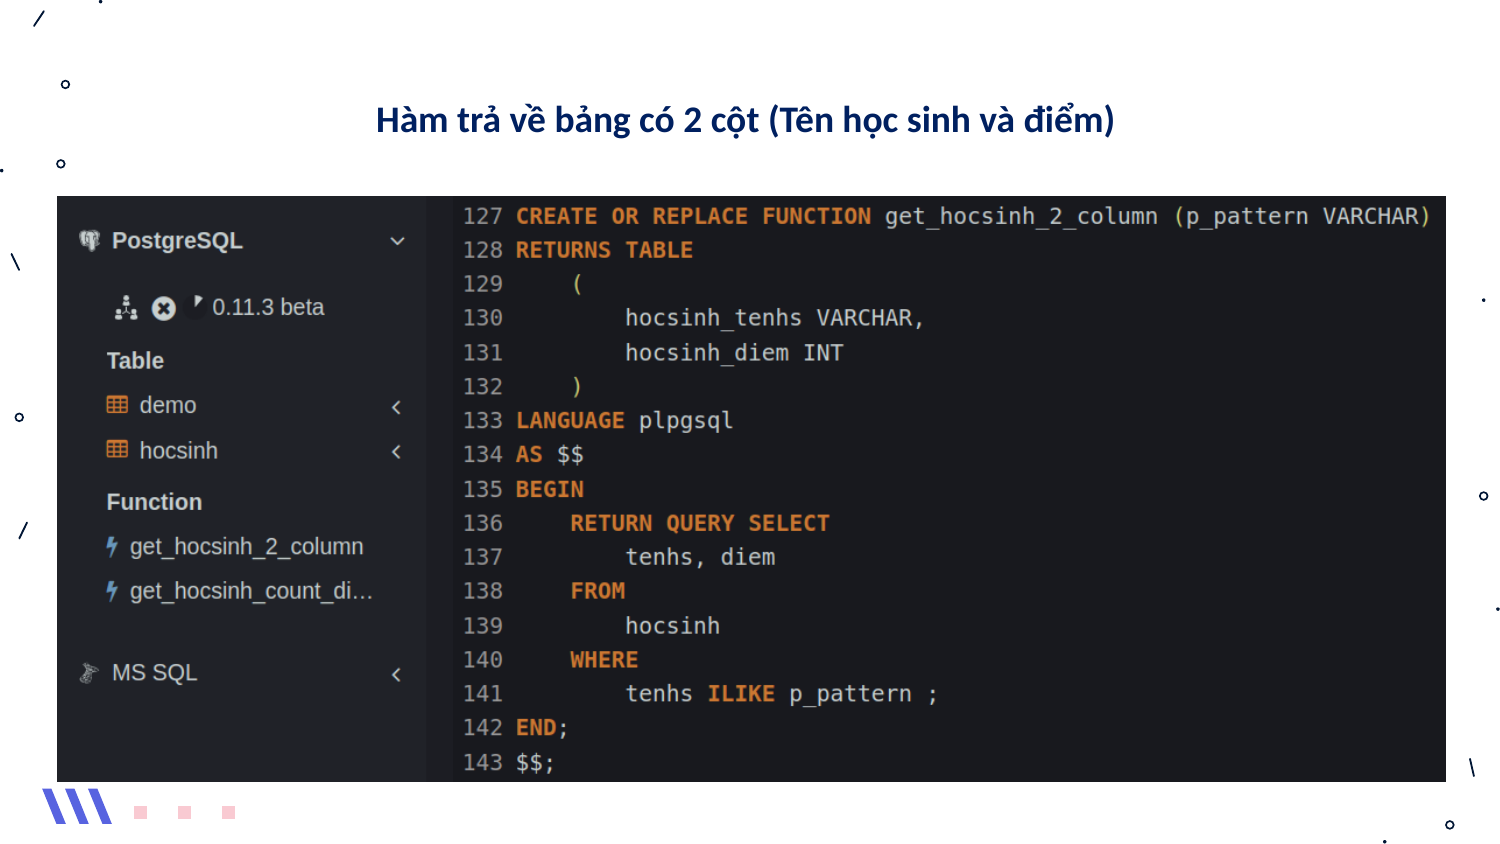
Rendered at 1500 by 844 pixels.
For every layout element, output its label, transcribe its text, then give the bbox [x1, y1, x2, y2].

picture [57, 196, 1447, 782]
text_box Hàm trả về bảng có 2 cột (Tên học sinh và điểm) [71, 87, 1421, 146]
